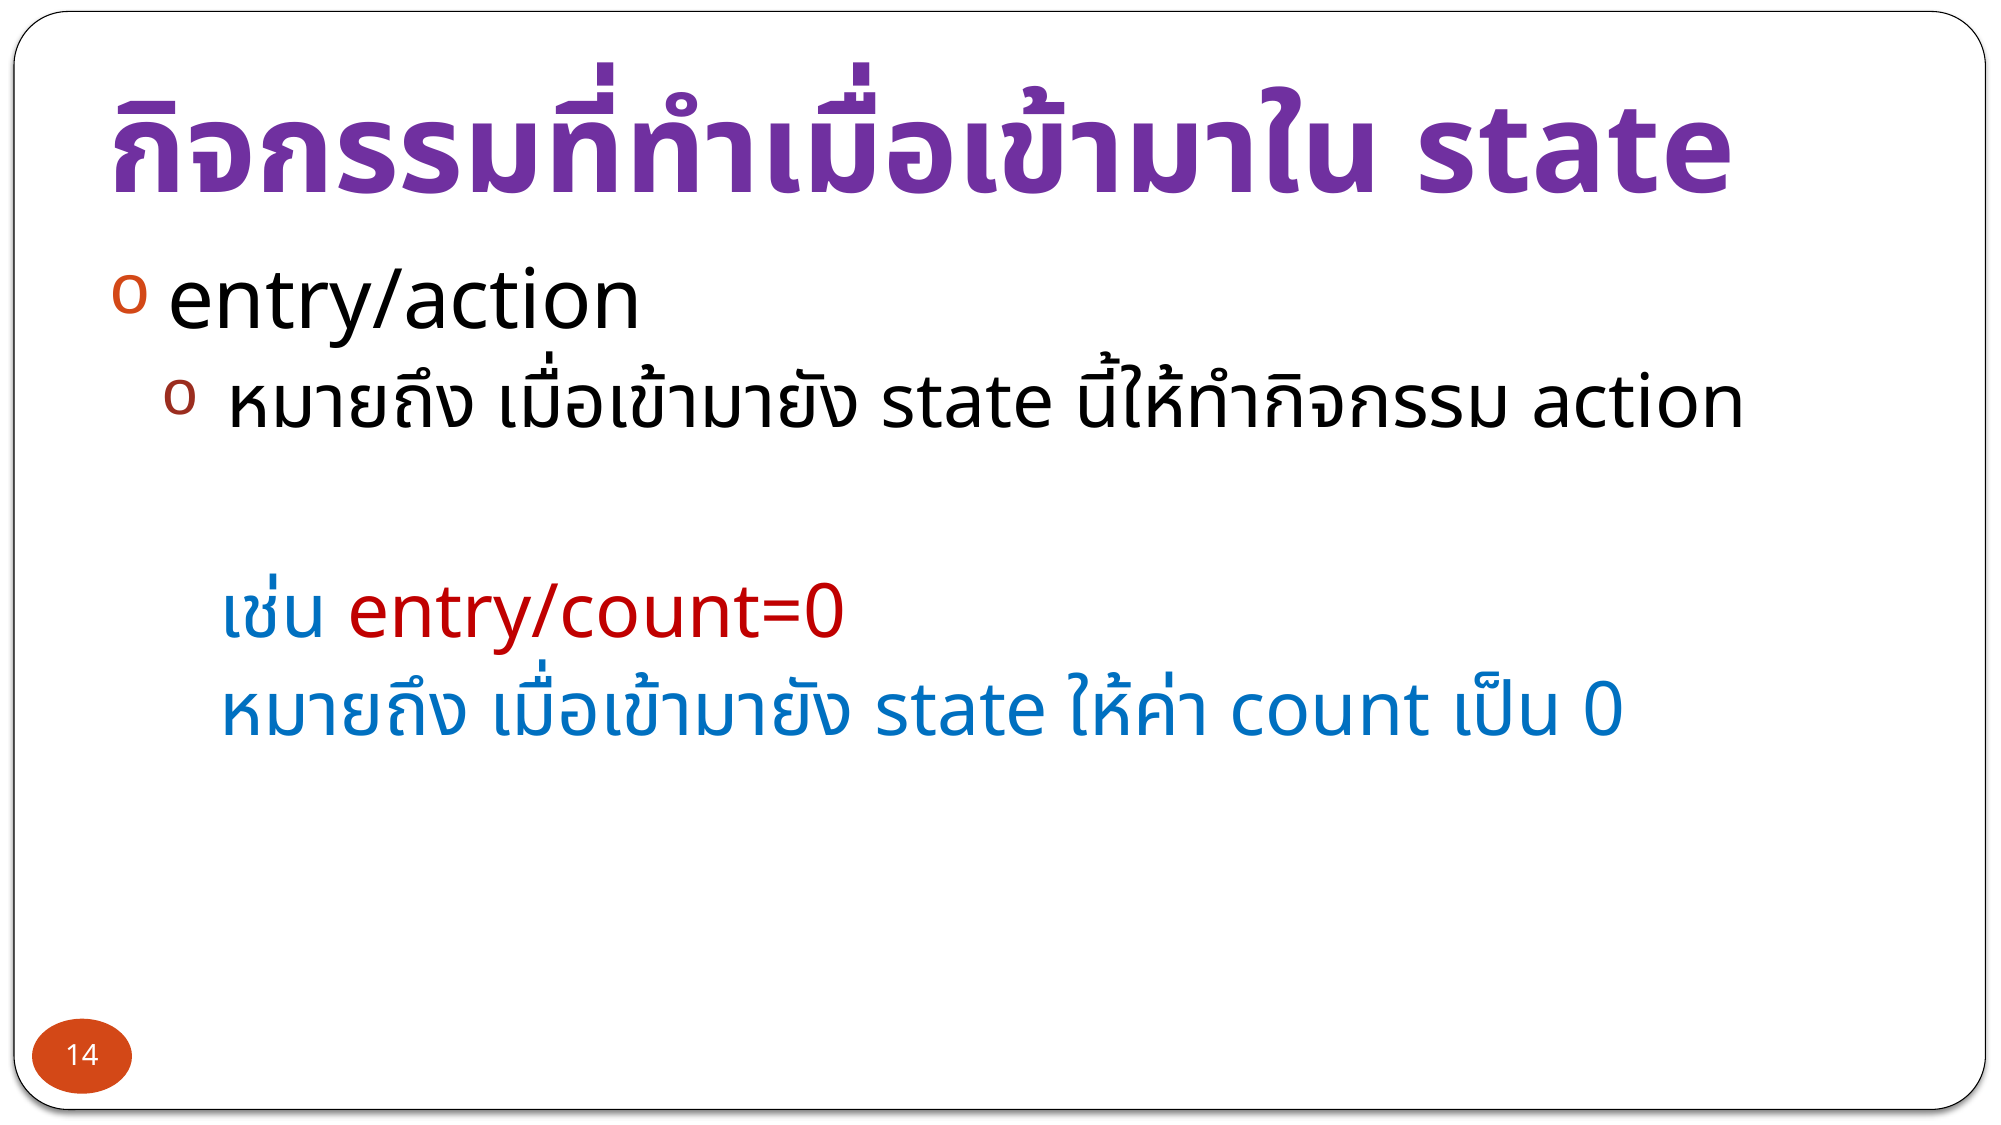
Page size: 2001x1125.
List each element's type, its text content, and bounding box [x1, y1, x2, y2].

list entry/action หมายถึง เมื่อเข้ามายัง state นี้ให้ทำกิจกรรม action เช่น entry/count=0 หมายถึง เมื่อเข้ามายัง state ให้ค่า count เป็น 0 [93, 237, 1900, 988]
title กิจกรรมที่ทำเมื่อเข้ามาใน state [93, 45, 1900, 233]
slide_number 14 [32, 1018, 132, 1094]
